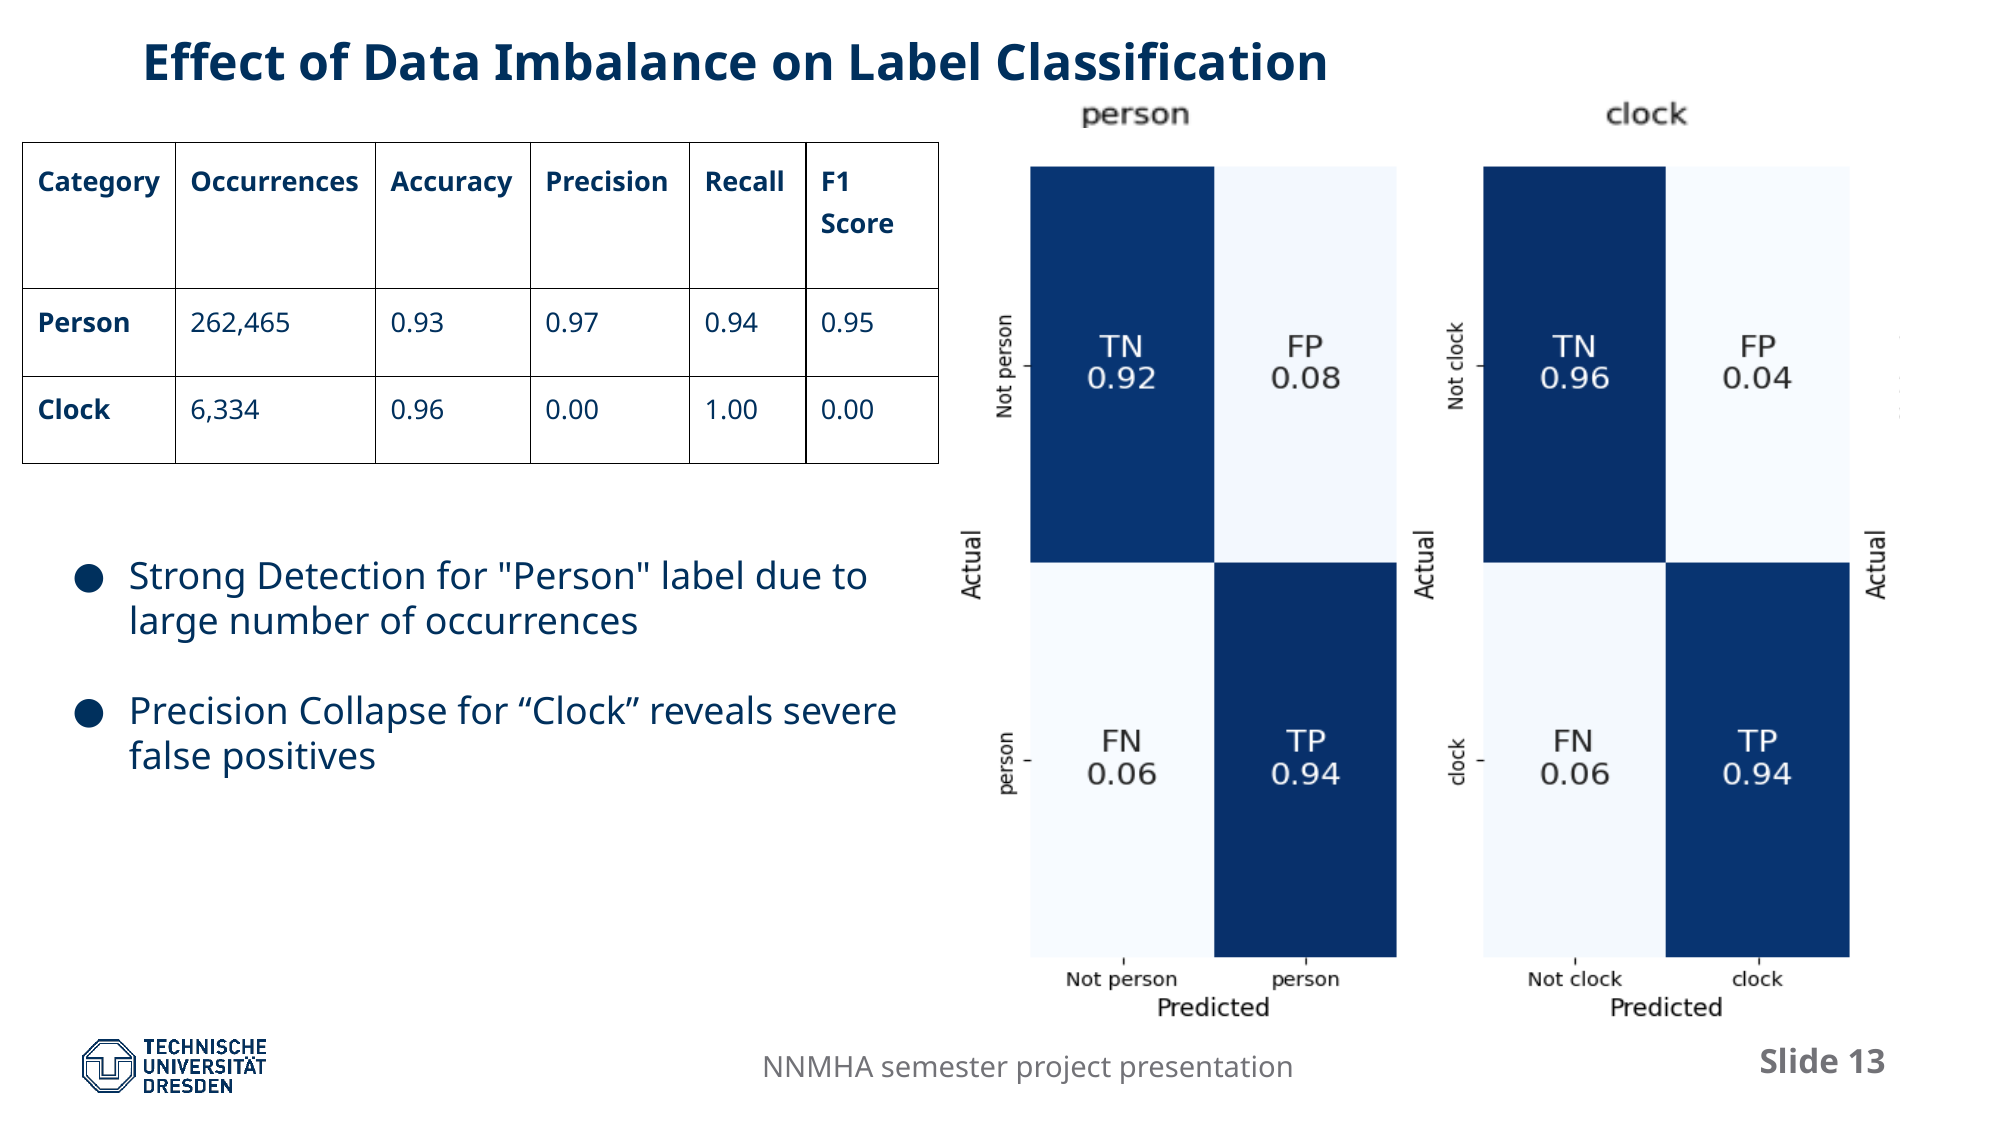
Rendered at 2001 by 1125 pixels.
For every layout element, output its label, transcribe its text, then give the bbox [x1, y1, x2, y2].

table_header Category [23, 143, 175, 288]
text_box Strong Detection for "Person" label due to large number of occurrences Precision Collapse for “Clock” reveals severe false positives [53, 551, 908, 1043]
table_cell 262,465 [176, 289, 375, 376]
table_cell 0.93 [376, 289, 530, 376]
table_header Precision [531, 143, 689, 288]
picture [82, 1043, 266, 1093]
title Effect of Data Imbalance on Label Classification [142, 30, 1878, 143]
table_cell 6,334 [176, 377, 375, 463]
picture [960, 164, 1900, 1030]
table_cell 0.97 [531, 289, 689, 376]
table_header F1 Score [807, 143, 938, 288]
table_cell Clock [23, 377, 175, 463]
table_header Accuracy [376, 143, 530, 288]
table_header Occurrences [176, 143, 375, 288]
table_cell 0.96 [376, 377, 530, 463]
table_header Recall [690, 143, 805, 288]
table_cell 0.94 [690, 289, 805, 376]
table_cell 0.00 [807, 377, 938, 463]
table_cell Person [23, 289, 175, 376]
table_cell 0.95 [807, 289, 938, 376]
picture [1070, 92, 1988, 129]
table_cell 0.00 [531, 377, 689, 463]
table_cell 1.00 [690, 377, 805, 463]
